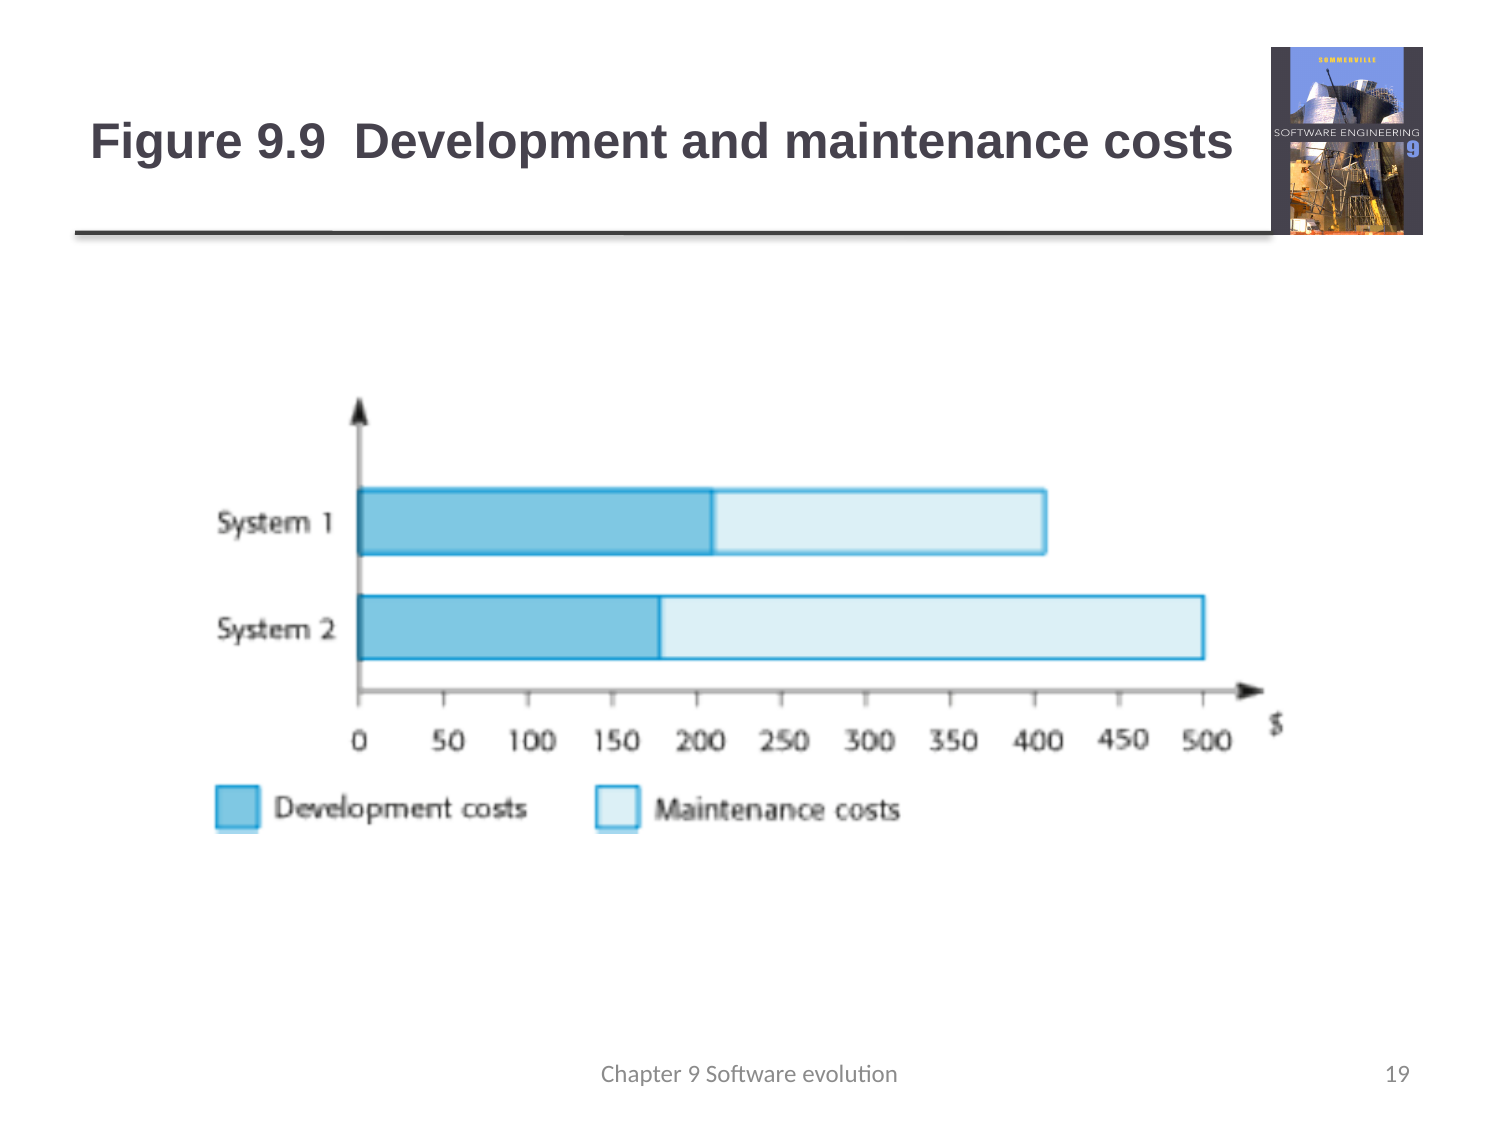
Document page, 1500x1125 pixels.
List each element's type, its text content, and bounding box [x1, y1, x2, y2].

picture [1272, 47, 1423, 235]
footer Chapter 9 Software evolution [512, 1042, 988, 1103]
slide_number 19 [1074, 1042, 1425, 1103]
title Figure 9.9 Development and maintenance costs [74, 44, 1272, 233]
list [211, 316, 1292, 911]
